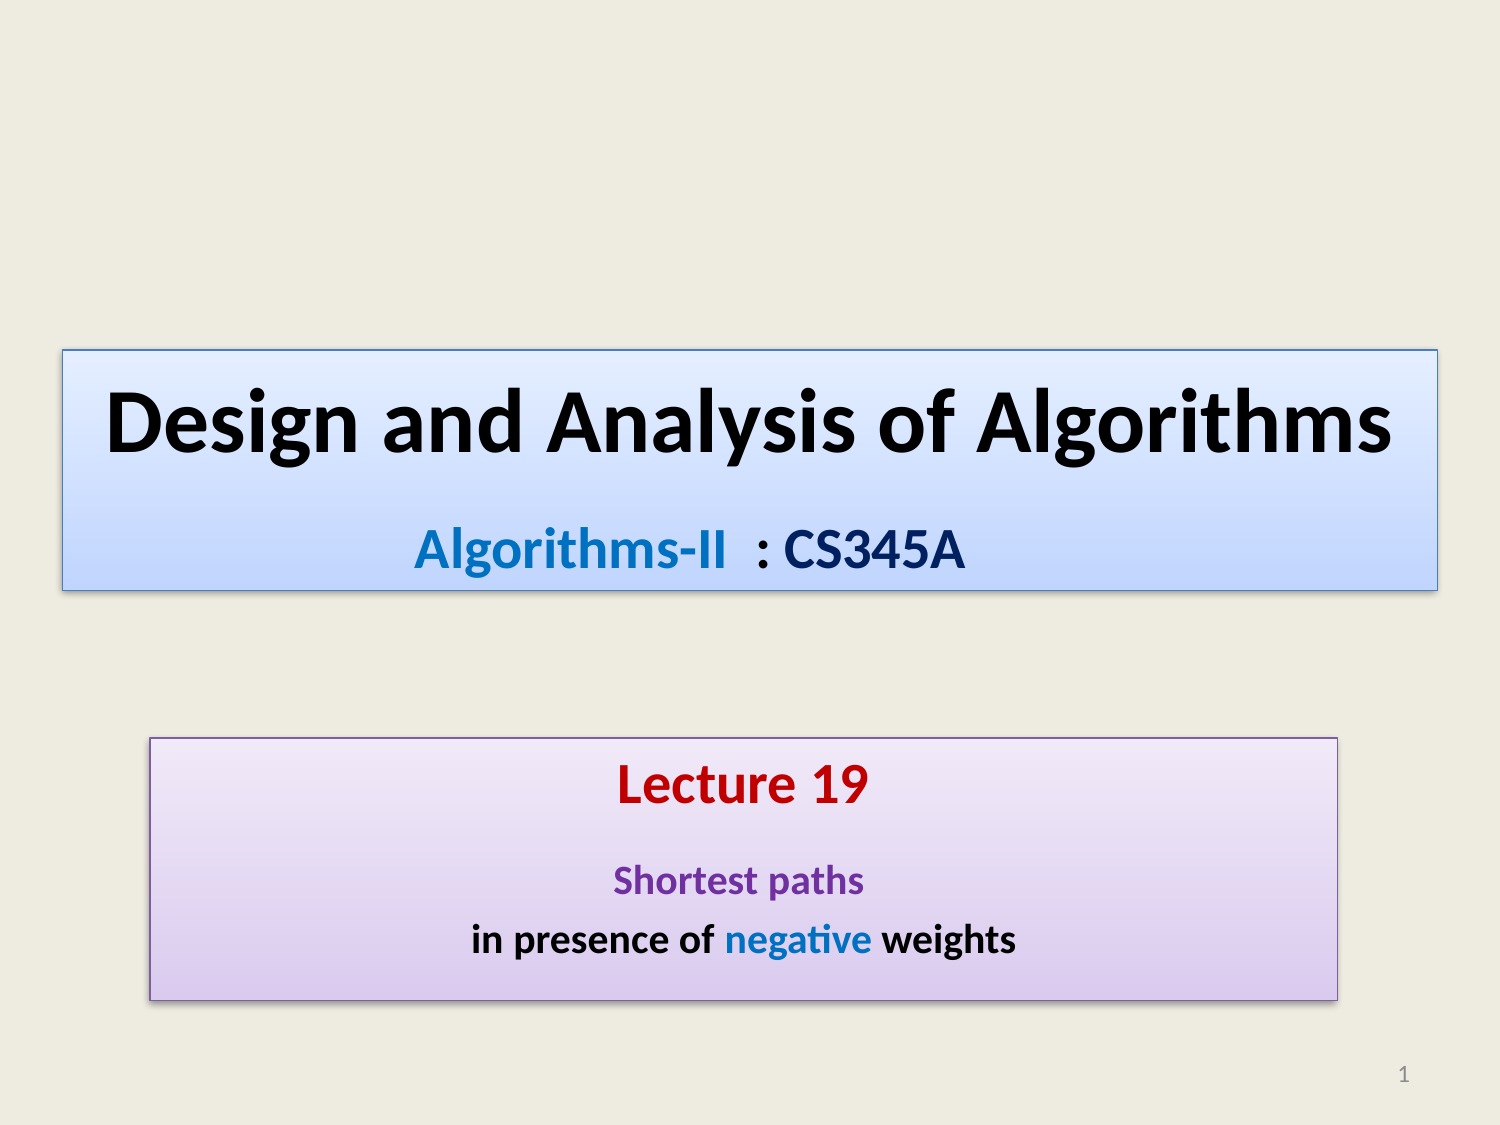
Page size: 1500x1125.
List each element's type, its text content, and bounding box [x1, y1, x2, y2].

slide_number 1 [1074, 1042, 1425, 1103]
title Design and Analysis of Algorithms [62, 349, 1438, 591]
subtitle Lecture 19 Shortest paths in presence of negative weights [149, 737, 1338, 1001]
text_box Algorithms-II : CS345A [399, 502, 1100, 588]
